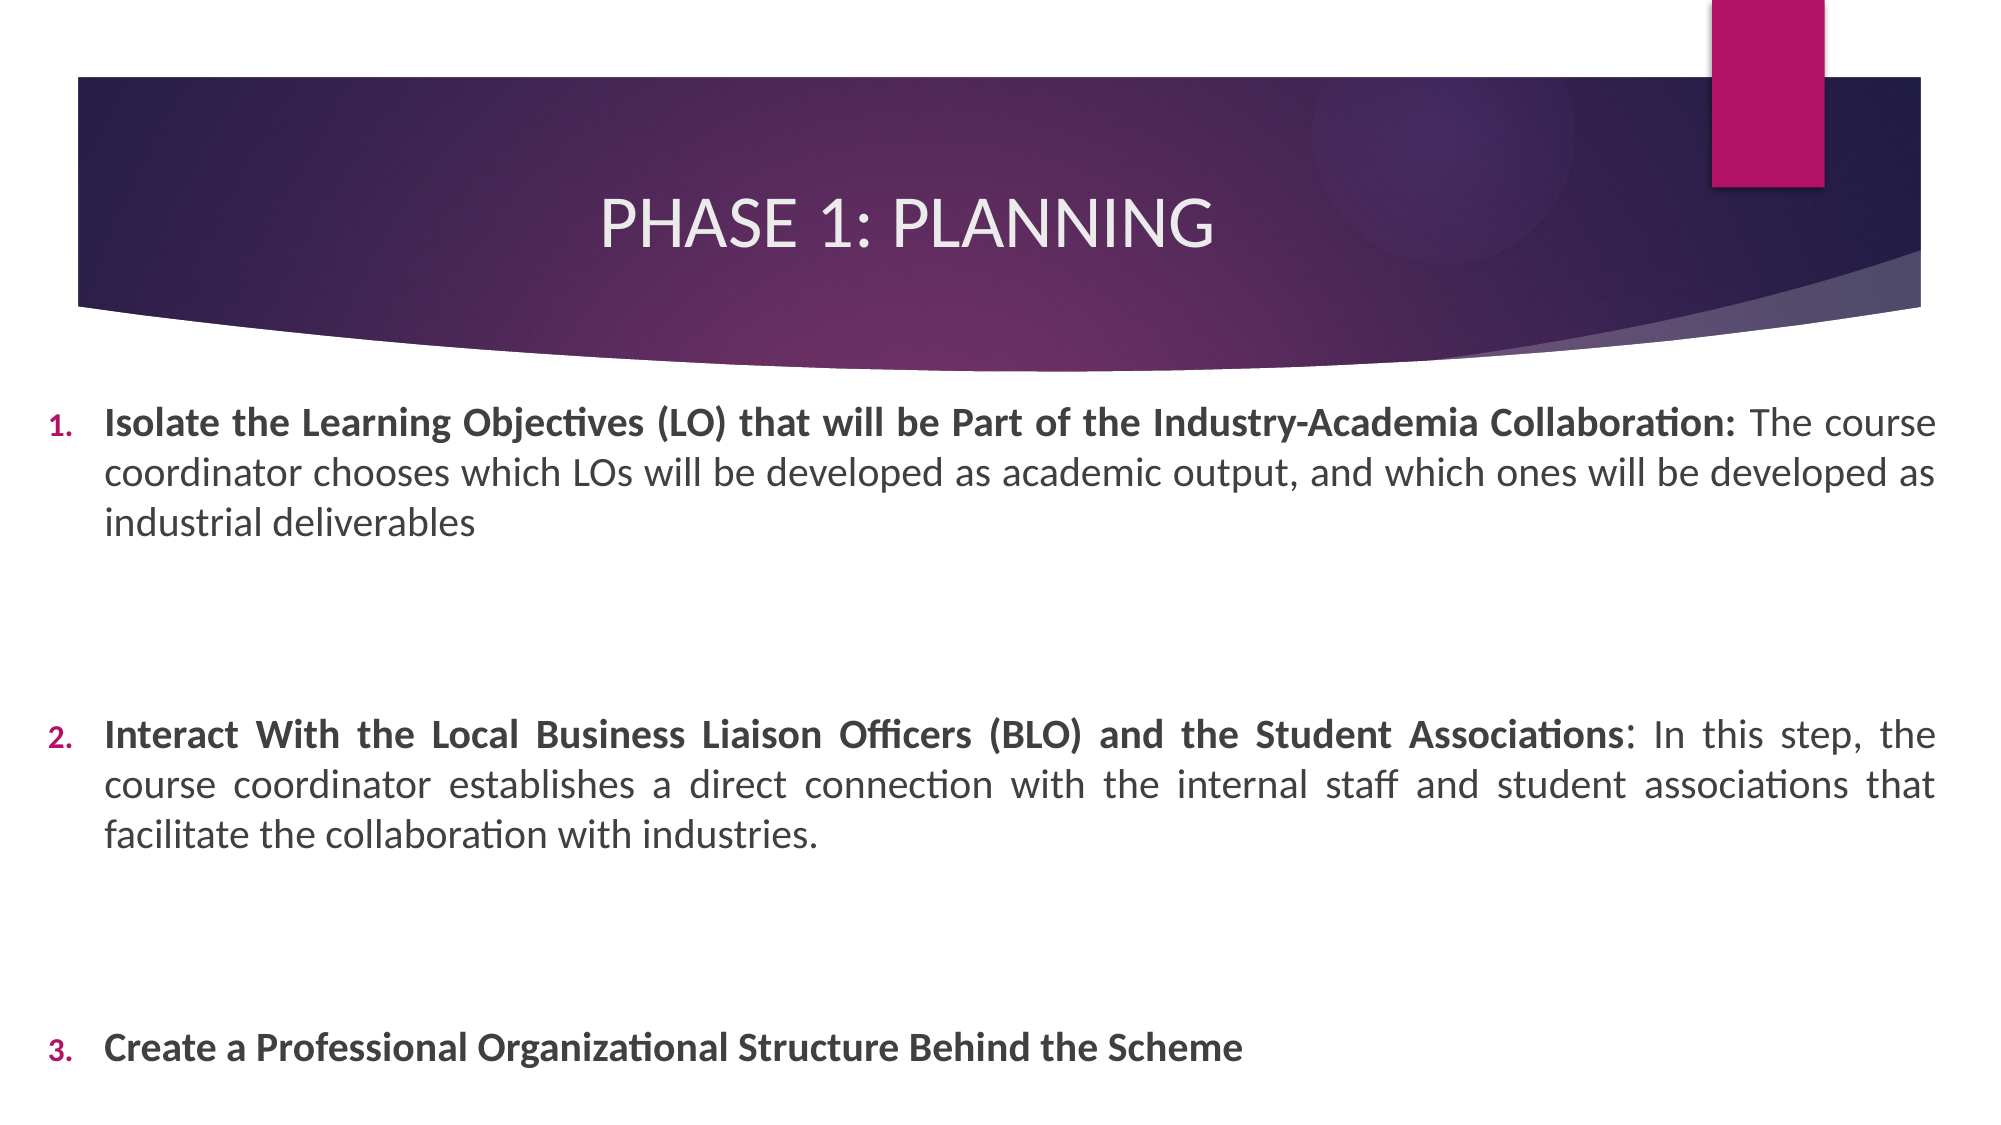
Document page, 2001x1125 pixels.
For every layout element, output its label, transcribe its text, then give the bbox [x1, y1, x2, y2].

list Isolate the Learning Objectives (LO) that will be Part of the Industry-Academia Collaboration: The course coordinator chooses which LOs will be developed as academic output, and which ones will be developed as industrial deliverables Interact With the Local Business Liaison Officers (BLO) and the Student Associations: In this step, the course coordinator establishes a direct connection with the internal staff and student associations that facilitate the collaboration with industries. Create a Professional Organizational Structure Behind the Scheme [33, 386, 1952, 1057]
title PHASE 1: PLANNING [189, 159, 1627, 276]
